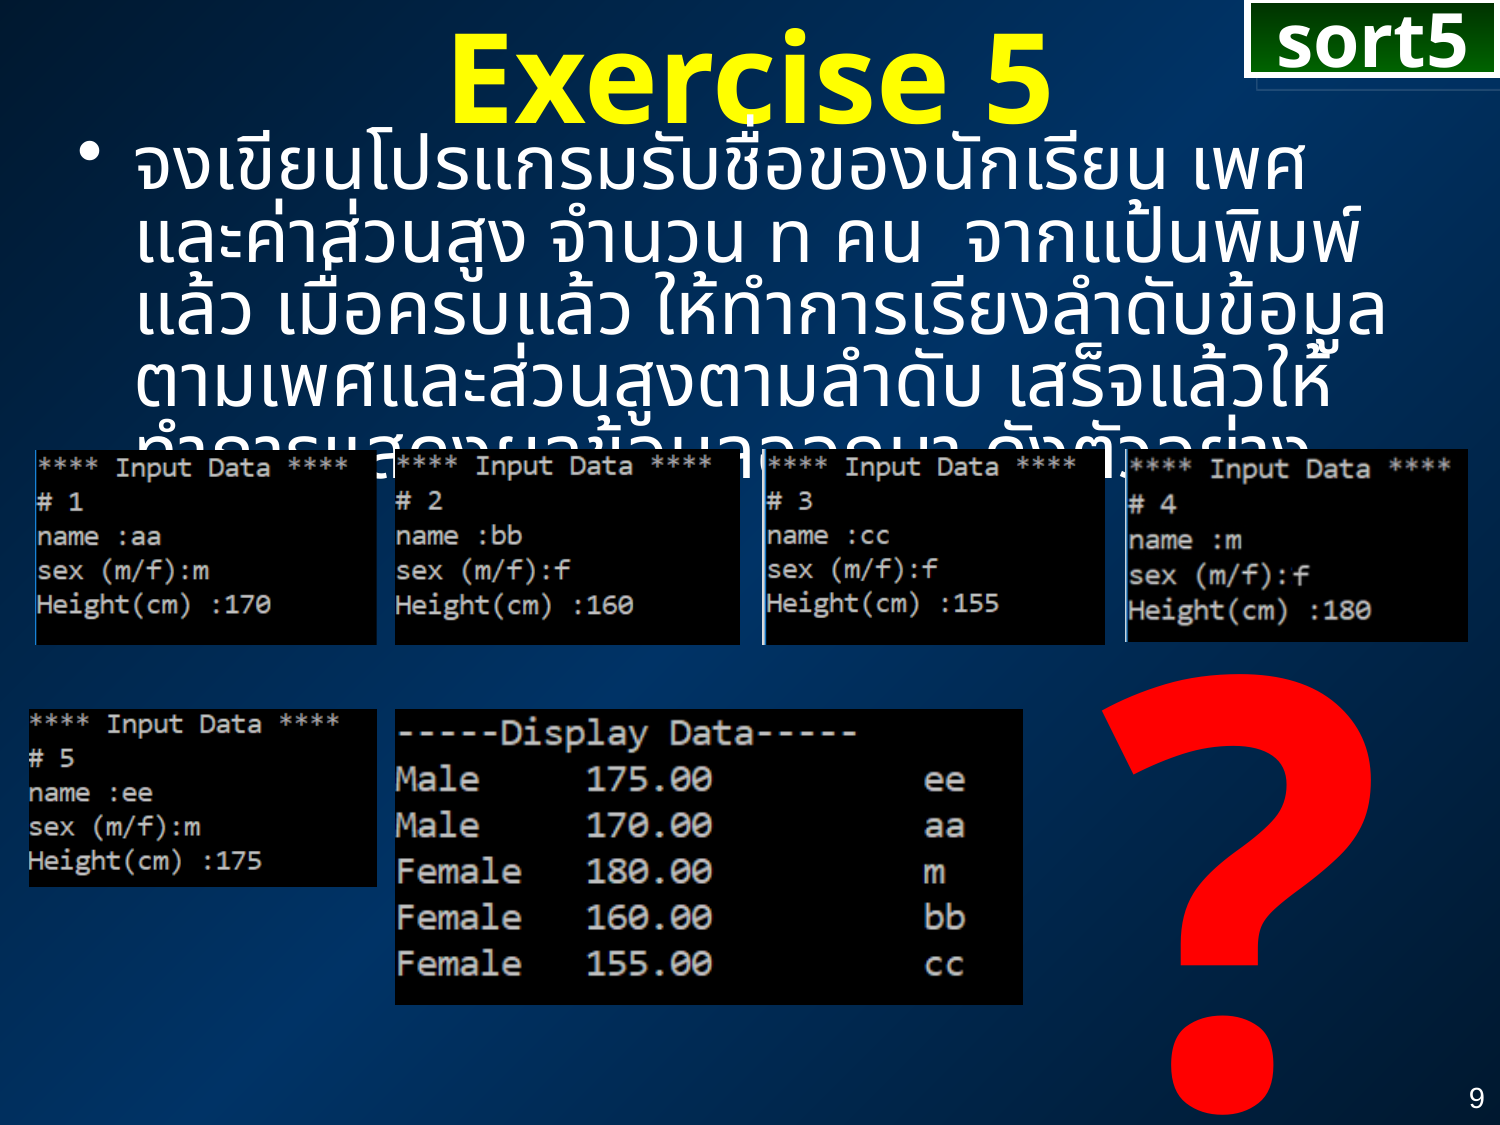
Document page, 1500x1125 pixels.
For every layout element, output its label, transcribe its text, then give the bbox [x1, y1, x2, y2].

list จงเขียนโปรแกรมรับชื่อของนักเรียน เพศ และค่าส่วนสูง จำนวน n คน จากแป้นพิมพ์แล้ว เมื่อครบแล้ว ให้ทำการเรียงลำดับข้อมูลตามเพศและส่วนสูงตามลำดับ เสร็จแล้วให้ทำการแสดงผลข้อมูลออกมา ดังตัวอย่าง [62, 125, 1448, 988]
text_box ? [1085, 501, 1402, 1125]
picture [34, 449, 377, 645]
title Exercise 5 [74, 0, 1426, 125]
picture [762, 449, 1105, 645]
picture [29, 708, 377, 887]
picture [1124, 449, 1468, 642]
slide_number 9 [1149, 1071, 1500, 1125]
text_box sort5 [1247, 0, 1498, 75]
picture [395, 449, 741, 645]
picture [395, 708, 1024, 1005]
